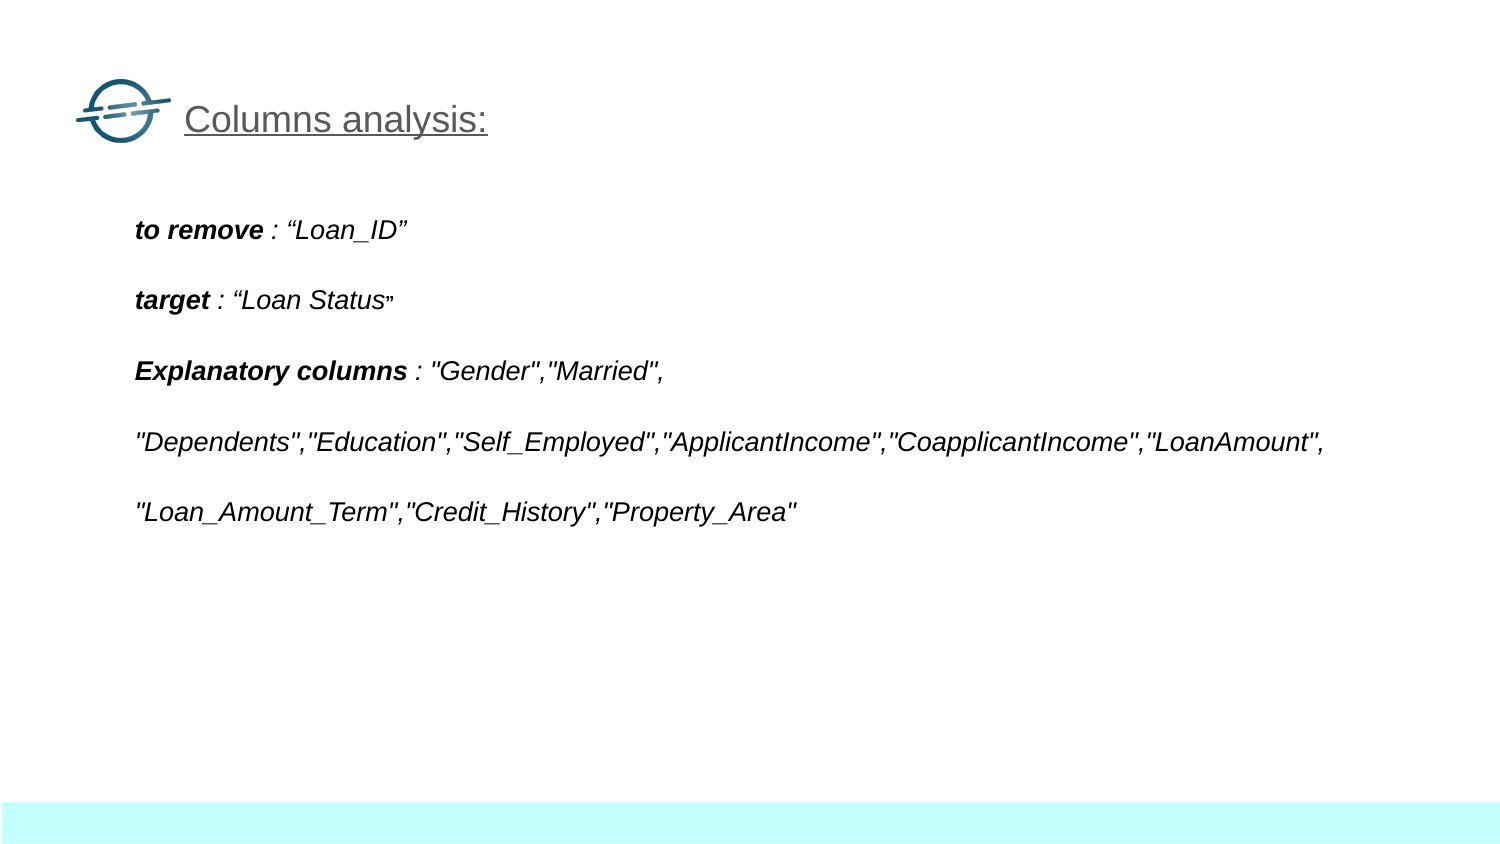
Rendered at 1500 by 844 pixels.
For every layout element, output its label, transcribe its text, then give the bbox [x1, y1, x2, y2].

text_box [1, 802, 1500, 844]
picture [75, 78, 171, 143]
title Columns analysis: [51, 72, 1449, 167]
list to remove : “Loan_ID” target : “Loan Status” Explanatory columns : "Gender","Married", "Dependents","Education","Self_Employed","ApplicantIncome","CoapplicantIncome","LoanAmount", "Loan_Amount_Term","Credit_History","Property_Area" [119, 192, 1500, 753]
